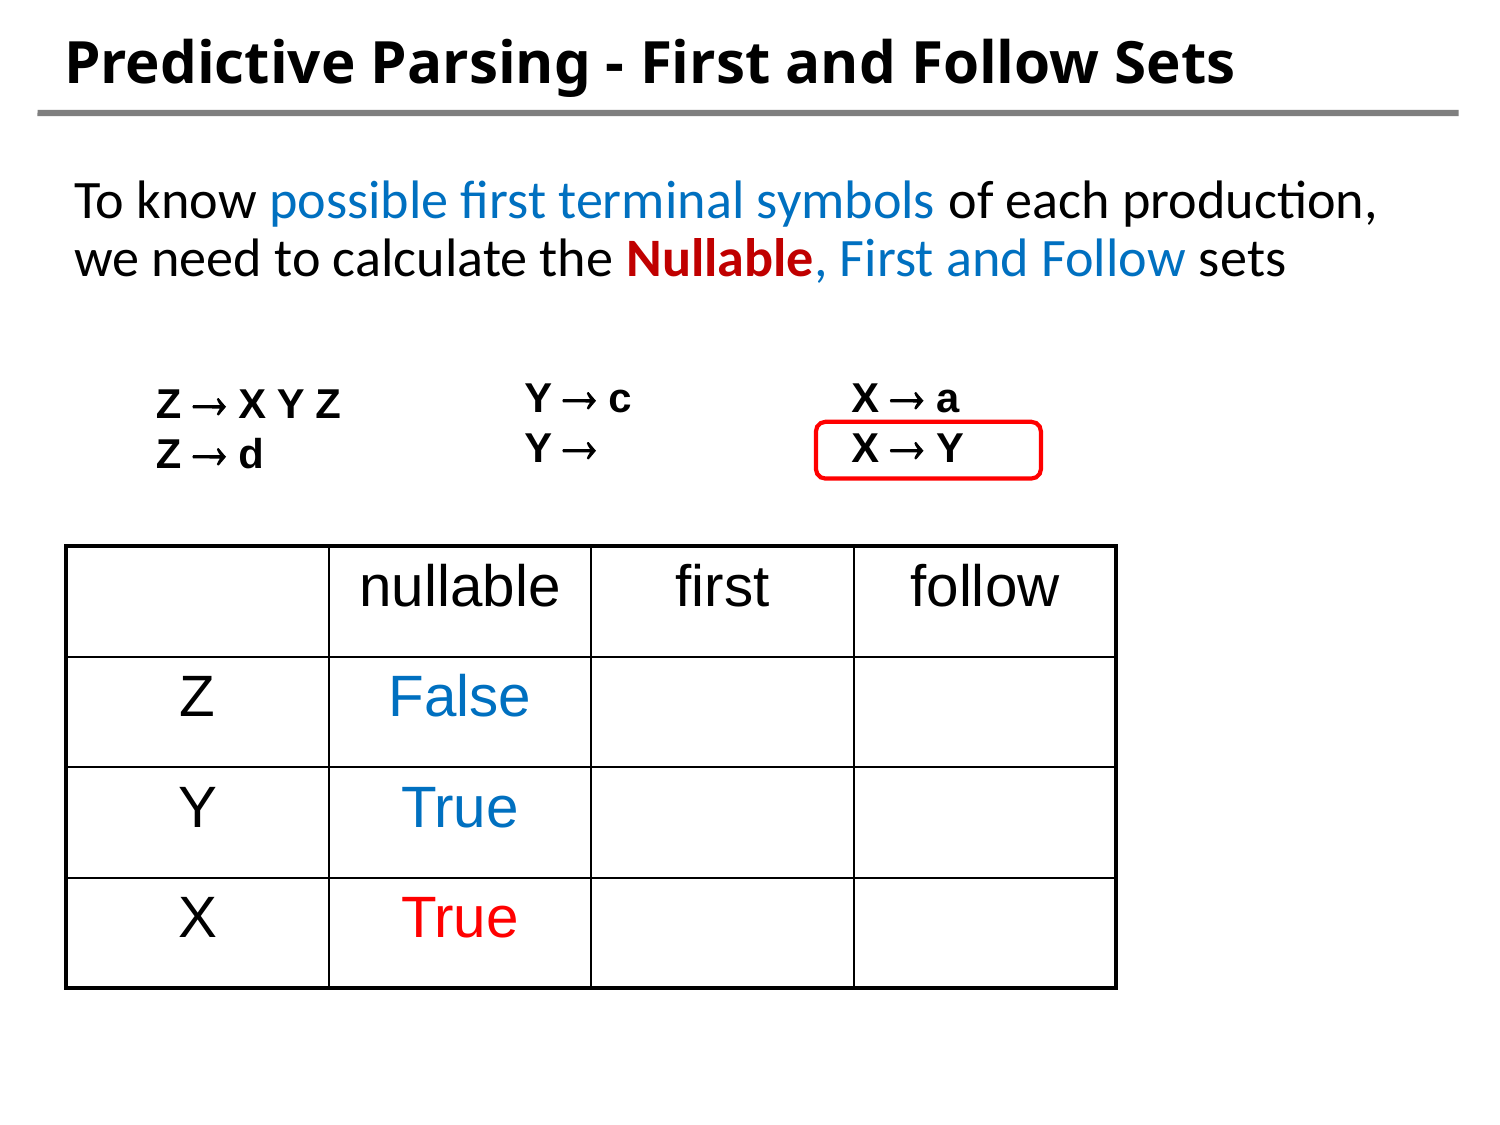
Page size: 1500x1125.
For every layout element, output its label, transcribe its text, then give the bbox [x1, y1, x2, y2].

title Predictive Parsing - First and Follow Sets [64, 25, 1328, 97]
table_cell [592, 879, 853, 986]
table_cell False [330, 658, 590, 766]
text_box Y  c Y  [509, 363, 647, 479]
table_cell [855, 658, 1114, 766]
table_cell True [330, 879, 590, 986]
table_cell True [330, 768, 590, 877]
table_cell Y [68, 768, 328, 877]
table_cell X [68, 879, 328, 986]
table_cell Z [68, 658, 328, 766]
table_cell [592, 768, 853, 877]
table_cell [855, 768, 1114, 877]
text_box To know possible first terminal symbols of each production, we need to calculate the Nullable, First and Follow sets [59, 163, 1446, 1014]
text_box X  a X  Y [836, 363, 990, 421]
table_header nullable [330, 548, 590, 656]
table_header first [592, 548, 853, 656]
text_box Z  X Y Z Z  d [141, 369, 356, 485]
table_header [68, 548, 328, 656]
text_box [815, 421, 1041, 479]
table_cell [592, 658, 853, 766]
table_cell [855, 879, 1114, 986]
table_header follow [855, 548, 1114, 656]
